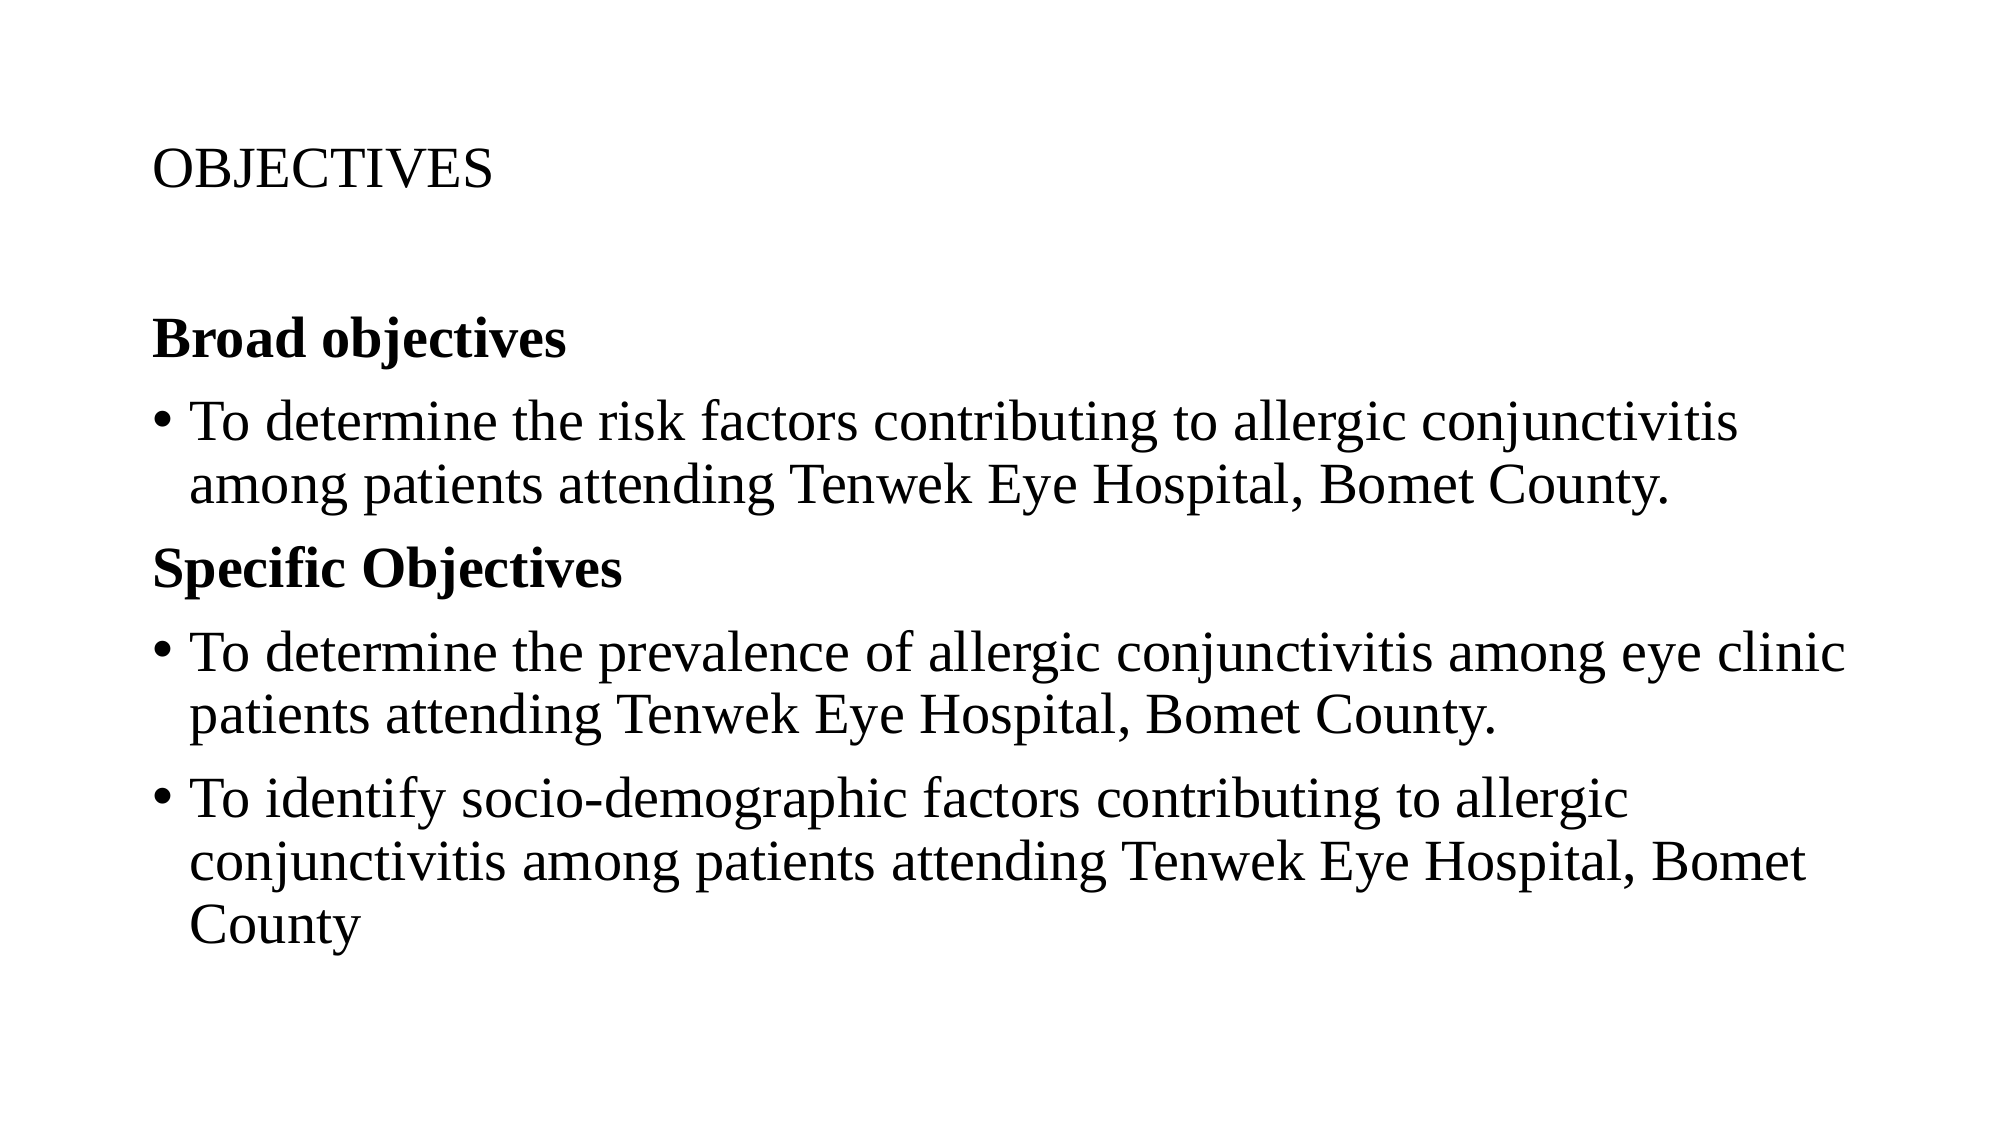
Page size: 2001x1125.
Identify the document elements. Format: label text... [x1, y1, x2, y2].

list Broad objectives To determine the risk factors contributing to allergic conjunctivitis among patients attending Tenwek Eye Hospital, Bomet County. Specific Objectives To determine the prevalence of allergic conjunctivitis among eye clinic patients attending Tenwek Eye Hospital, Bomet County. To identify socio-demographic factors contributing to allergic conjunctivitis among patients attending Tenwek Eye Hospital, Bomet County [137, 299, 1863, 1014]
title OBJECTIVES [137, 59, 1863, 278]
